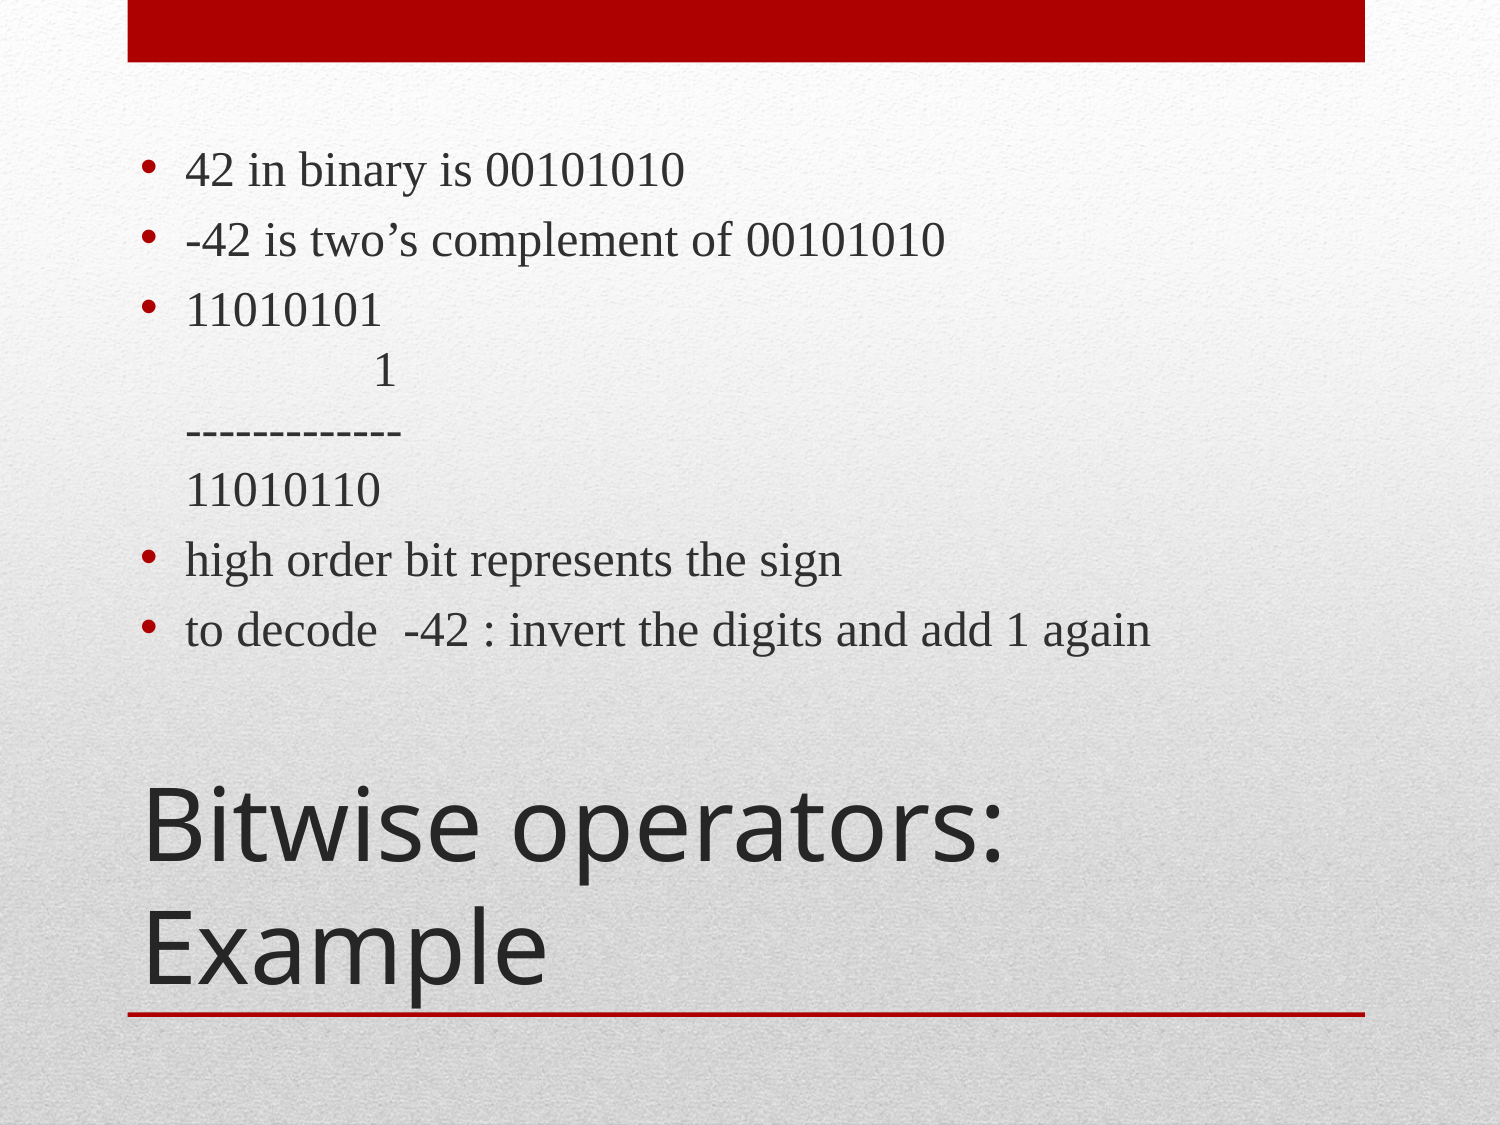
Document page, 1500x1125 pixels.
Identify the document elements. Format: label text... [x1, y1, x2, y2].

title Bitwise operators: Example [125, 750, 1238, 1013]
list 42 in binary is 00101010 -42 is two’s complement of 00101010 11010101 1 ------------- 11010110 high order bit represents the sign to decode -42 : invert the digits and add 1 again [125, 112, 1363, 750]
